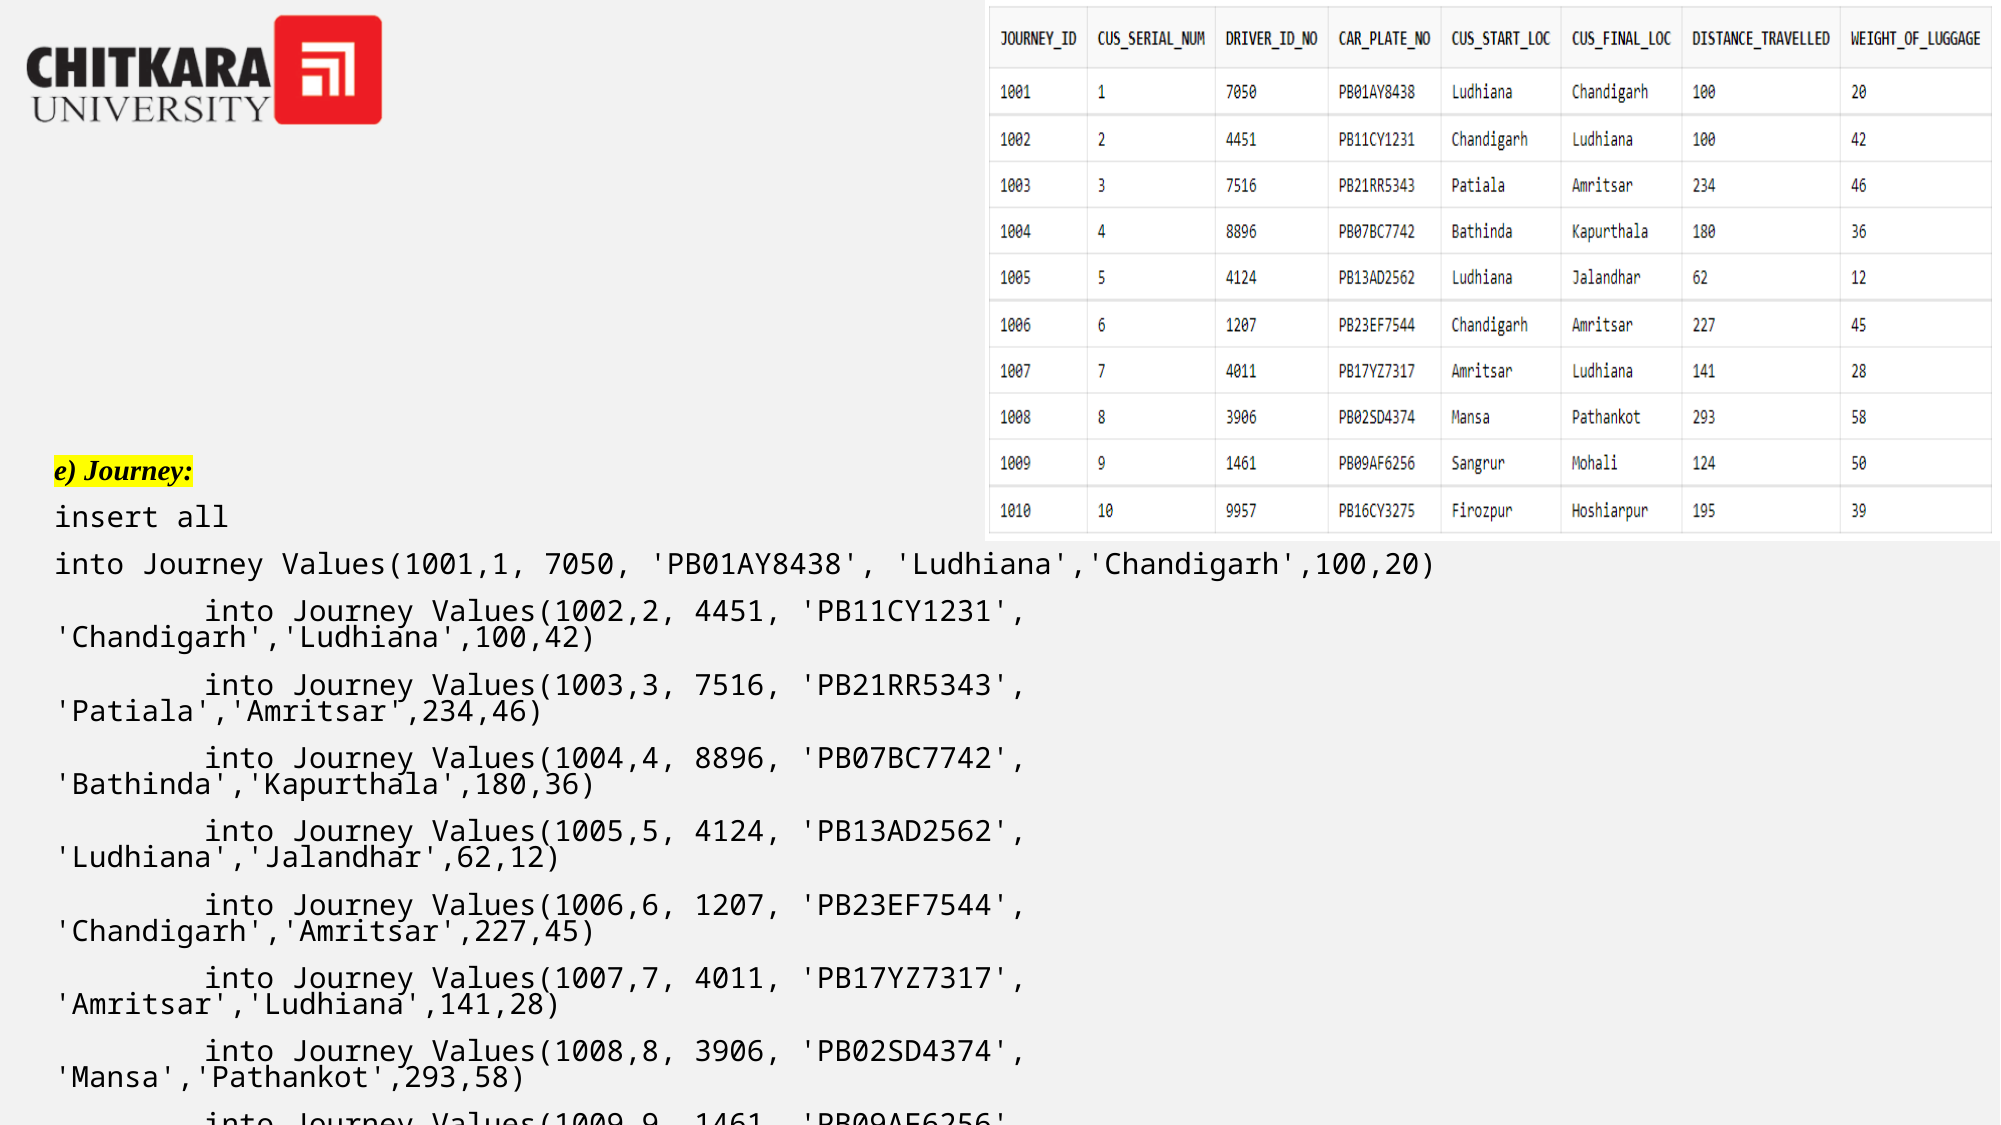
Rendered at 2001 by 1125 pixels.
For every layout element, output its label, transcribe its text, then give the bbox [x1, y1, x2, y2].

picture [0, 12, 463, 127]
text_box e) Journey: insert all into Journey Values(1001,1, 7050, 'PB01AY8438', 'Ludhiana','Chandigarh',100,20) into Journey Values(1002,2, 4451, 'PB11CY1231', 'Chandigarh','Ludhiana',100,42) into Journey Values(1003,3, 7516, 'PB21RR5343', 'Patiala','Amritsar',234,46) into Journey Values(1004,4, 8896, 'PB07BC7742', 'Bathinda','Kapurthala',180,36) into Journey Values(1005,5, 4124, 'PB13AD2562', 'Ludhiana','Jalandhar',62,12) into Journey Values(1006,6, 1207, 'PB23EF7544', 'Chandigarh','Amritsar',227,45) into Journey Values(1007,7, 4011, 'PB17YZ7317', 'Amritsar','Ludhiana',141,28) into Journey Values(1008,8, 3906, 'PB02SD4374', 'Mansa','Pathankot',293,58) into Journey Values(1009,9, 1461, 'PB09AF6256', 'Sangrur','Mohali',124,50) into Journey Values(1010,10, 9957, 'PB16CY3275', 'Firozpur','Hoshiarpur',195,39) select * from Dual [39, 452, 1460, 1125]
picture [985, 0, 2000, 541]
